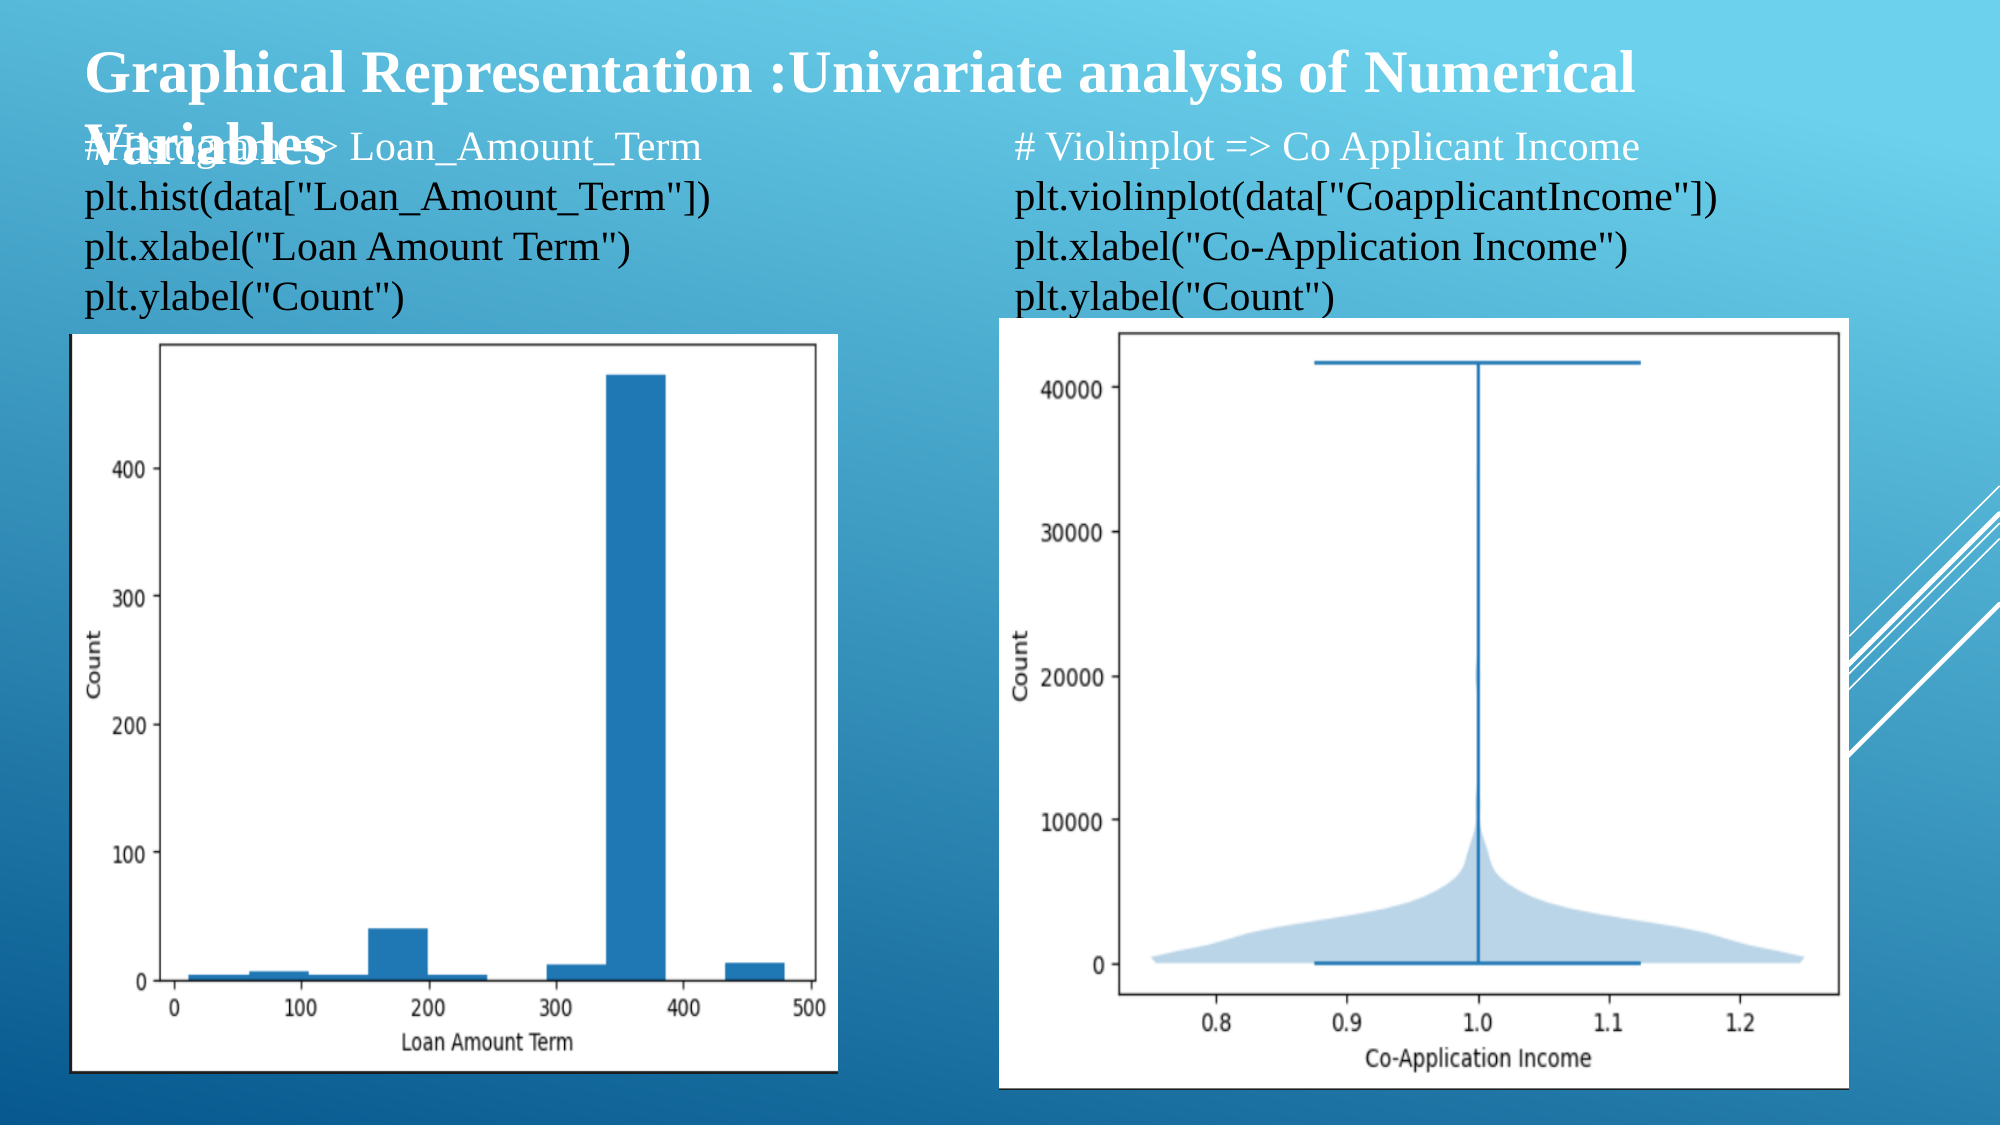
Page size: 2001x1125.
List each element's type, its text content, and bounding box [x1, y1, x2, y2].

text_box # Violinplot => Co Applicant Income plt.violinplot(data["CoapplicantIncome"]) plt.xlabel("Co-Application Income") plt.ylabel("Count") [999, 111, 2000, 327]
picture [69, 334, 838, 1075]
text_box Graphical Representation :Univariate analysis of Numerical Variables [69, 24, 1909, 111]
picture [999, 318, 1850, 1091]
text_box #Histogram => Loan_Amount_Term plt.hist(data["Loan_Amount_Term"]) plt.xlabel("Loan Amount Term") plt.ylabel("Count") [69, 111, 999, 327]
